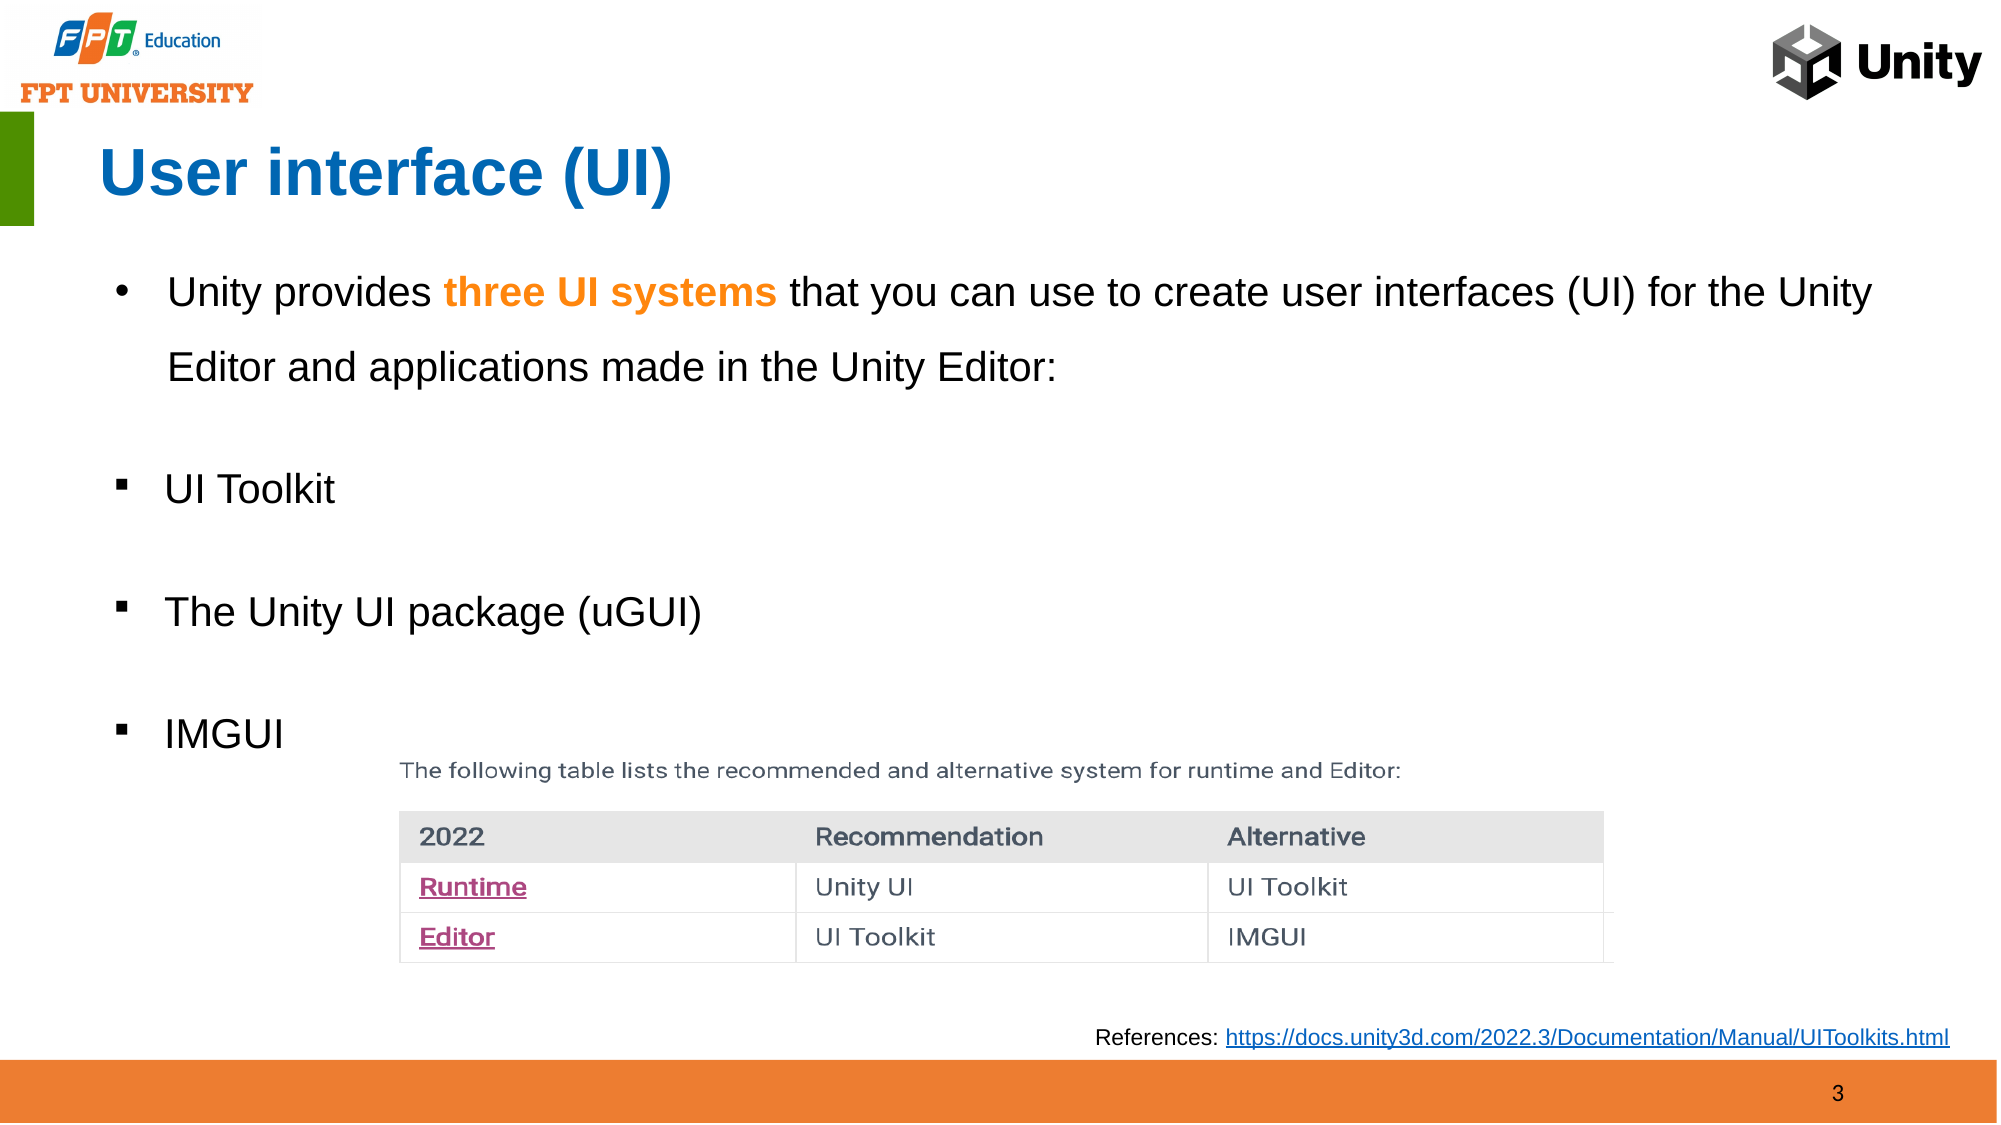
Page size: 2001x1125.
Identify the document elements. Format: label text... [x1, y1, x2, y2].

subtitle Unity provides three UI systems that you can use to create user interfaces (UI) for the Unity Editor and applications made in the Unity Editor: UI Toolkit The Unity UI package (uGUI) IMGUI [99, 232, 1948, 1064]
picture [4, 4, 262, 108]
text_box References: https://docs.unity3d.com/2022.3/Documentation/Manual/UIToolkits.html [1080, 1014, 2000, 1058]
picture [1765, 0, 1991, 125]
slide_number 3 [1412, 1063, 1860, 1121]
title User interface (UI) [99, 115, 1843, 232]
picture [386, 746, 1614, 973]
